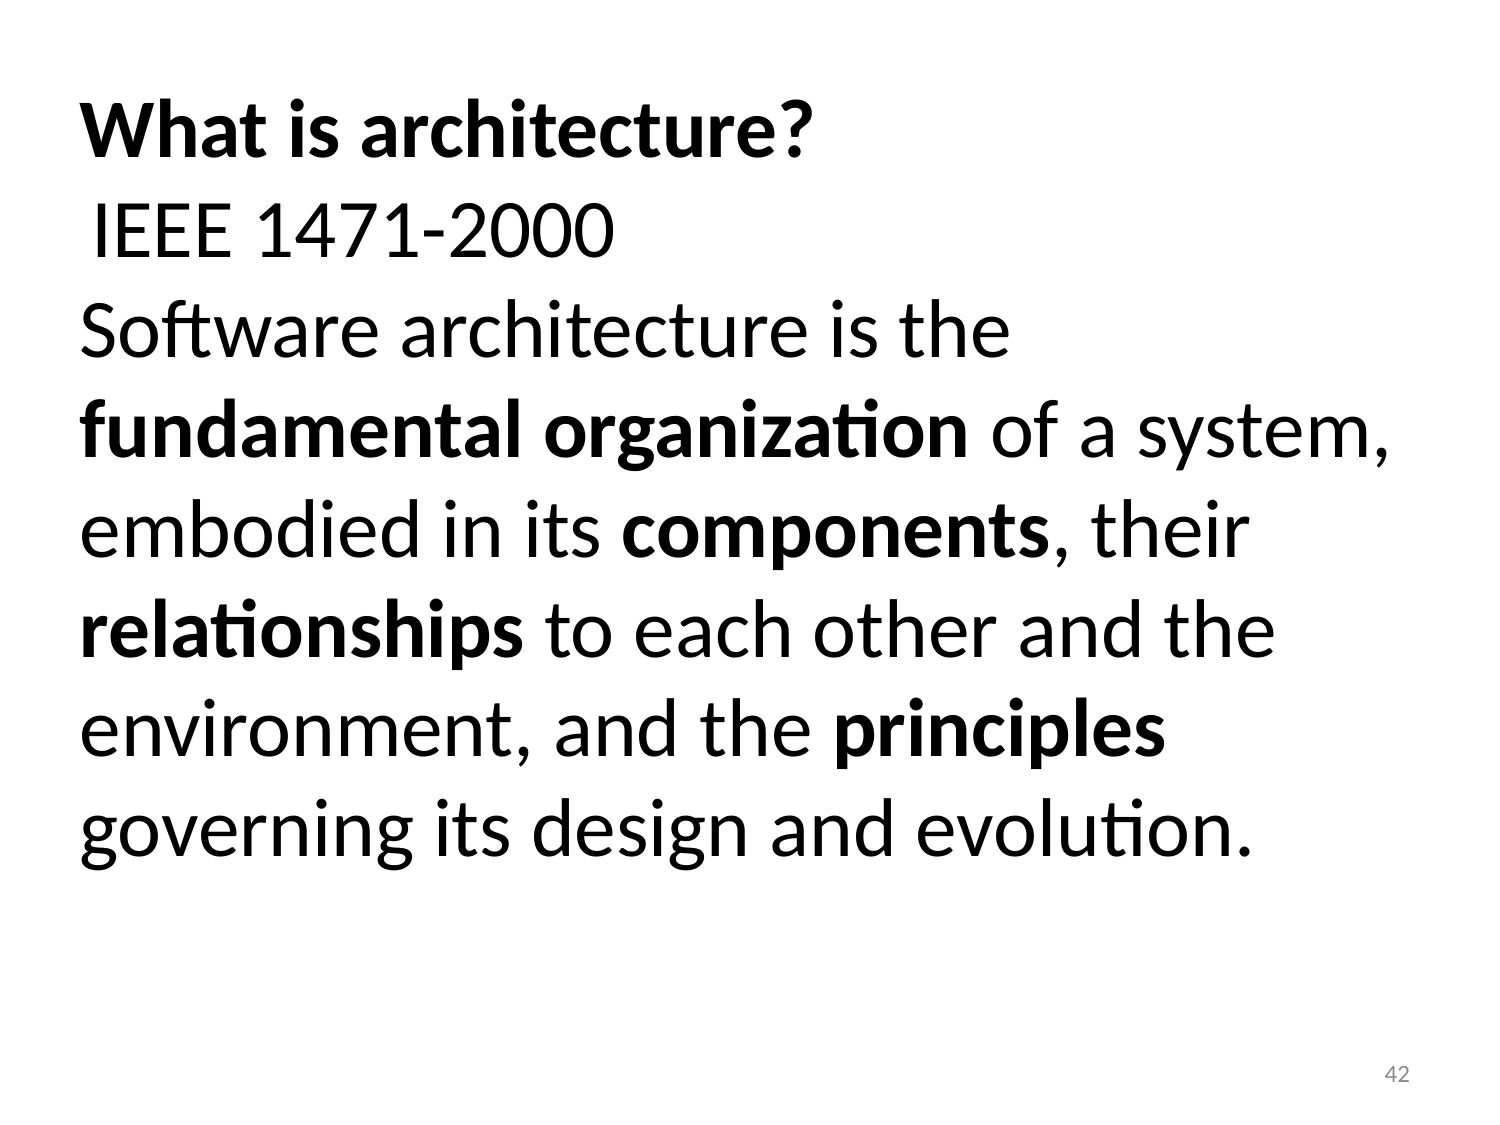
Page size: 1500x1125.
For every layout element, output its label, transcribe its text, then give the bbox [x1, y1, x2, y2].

text_box What is architecture? IEEE 1471-2000 Software architecture is the fundamental organization of a system, embodied in its components, their relationships to each other and the environment, and the principles governing its design and evolution. [64, 66, 1412, 981]
slide_number 42 [1074, 1042, 1425, 1103]
